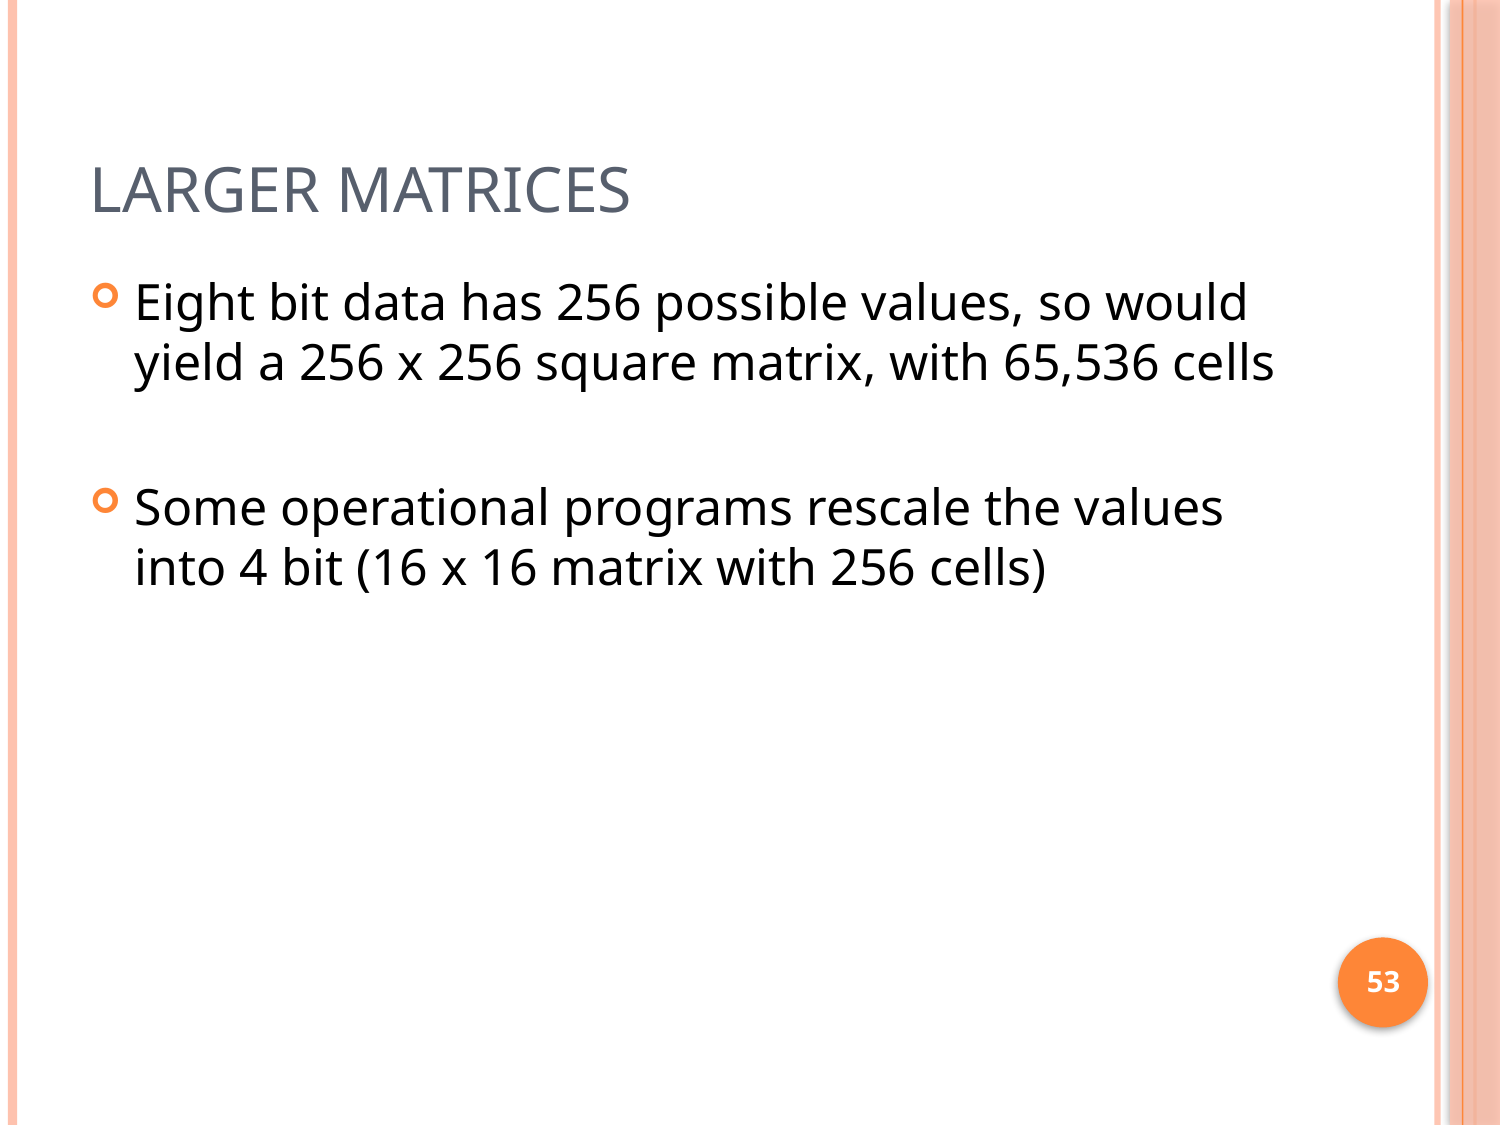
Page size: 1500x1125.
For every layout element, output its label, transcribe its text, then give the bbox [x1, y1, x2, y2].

slide_number 53 [1333, 940, 1434, 1027]
list Eight bit data has 256 possible values, so would yield a 256 x 256 square matrix, with 65,536 cells Some operational programs rescale the values into 4 bit (16 x 16 matrix with 256 cells) [75, 262, 1300, 1062]
title Larger matrices [75, 45, 1300, 233]
